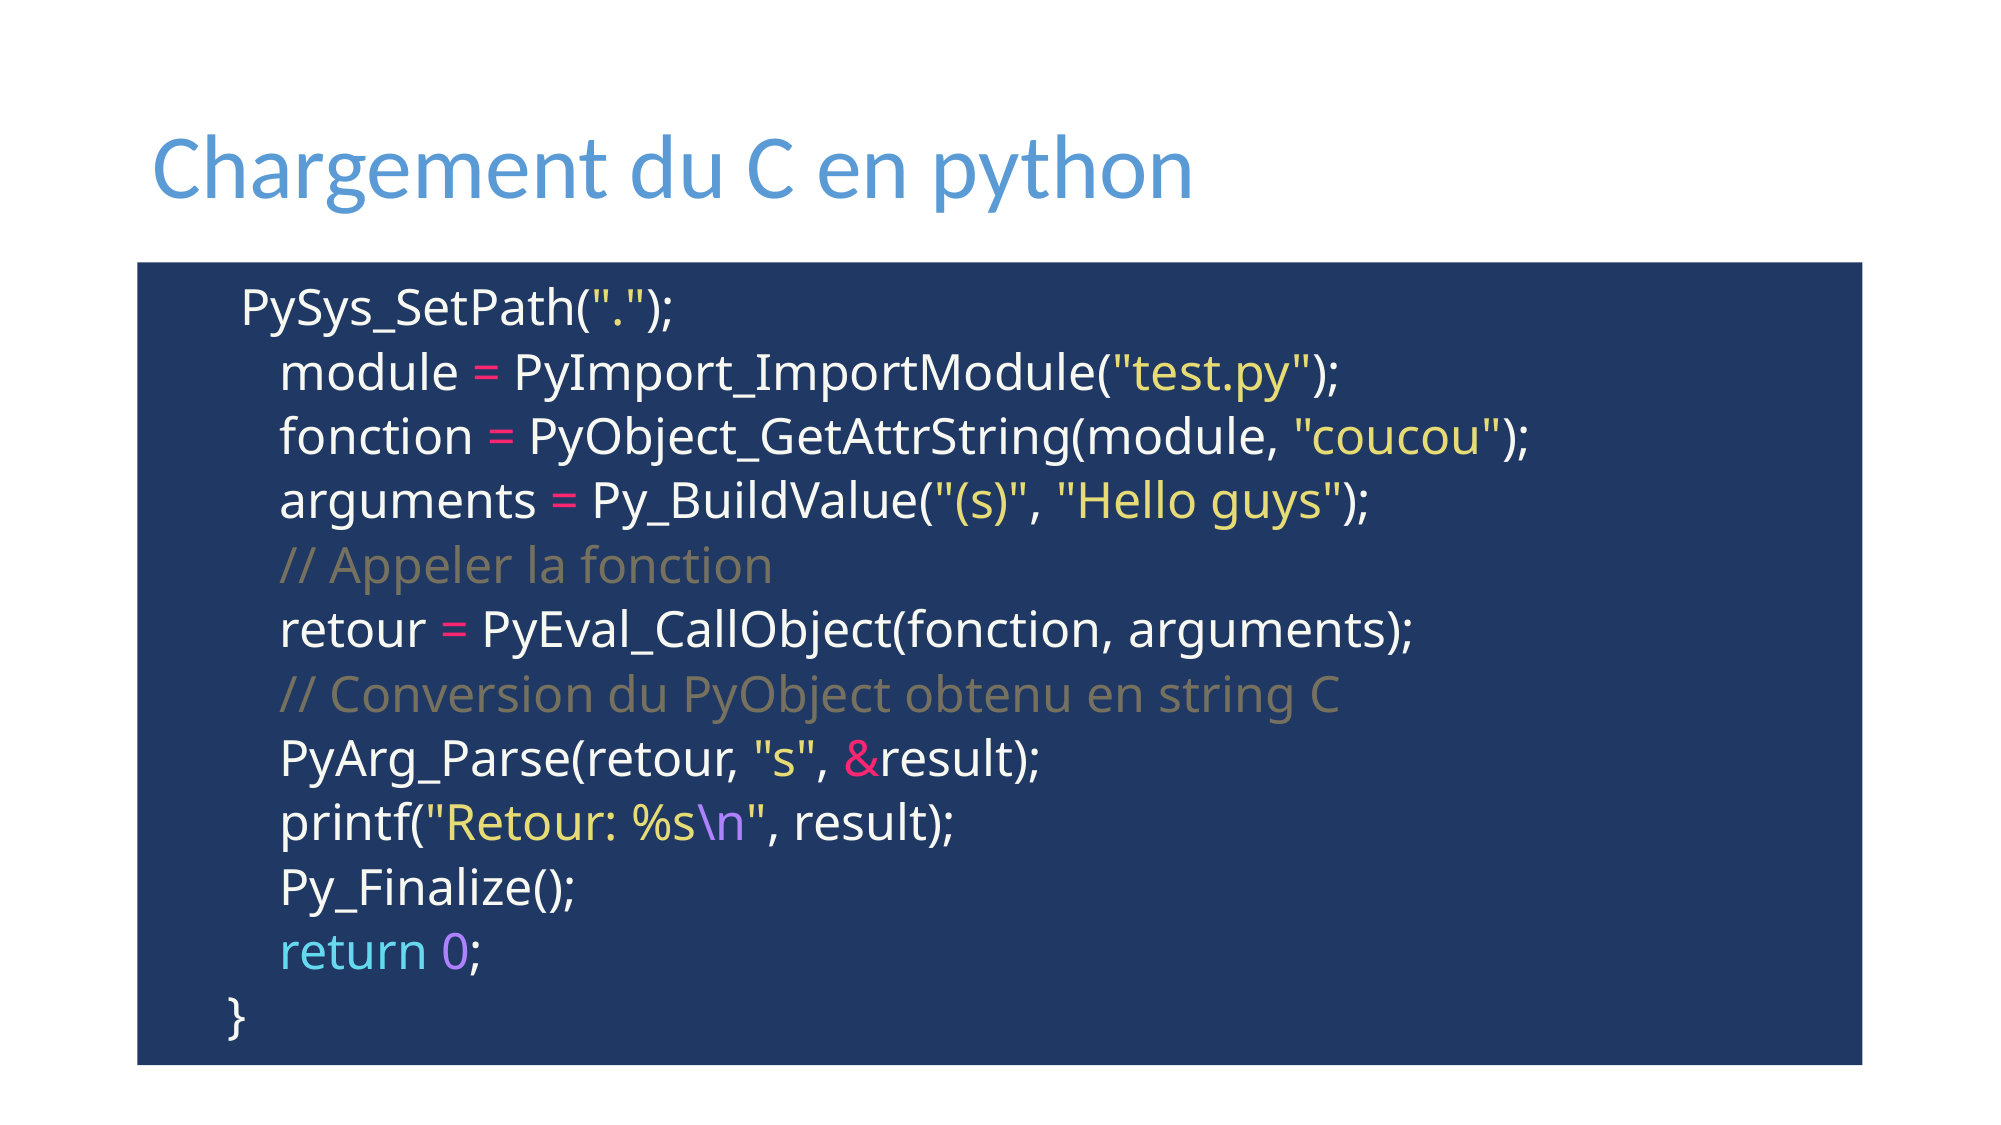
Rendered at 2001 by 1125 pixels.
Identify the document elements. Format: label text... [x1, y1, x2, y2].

title Chargement du C en python [137, 59, 1863, 262]
list PySys_SetPath("."); module = PyImport_ImportModule("test.py"); fonction = PyObject_GetAttrString(module, "coucou"); arguments = Py_BuildValue("(s)", "Hello guys"); // Appeler la fonction retour = PyEval_CallObject(fonction, arguments); // Conversion du PyObject obtenu en string C PyArg_Parse(retour, "s", &result); printf("Retour: %s\n", result); Py_Finalize(); return 0; } [137, 262, 1863, 1066]
